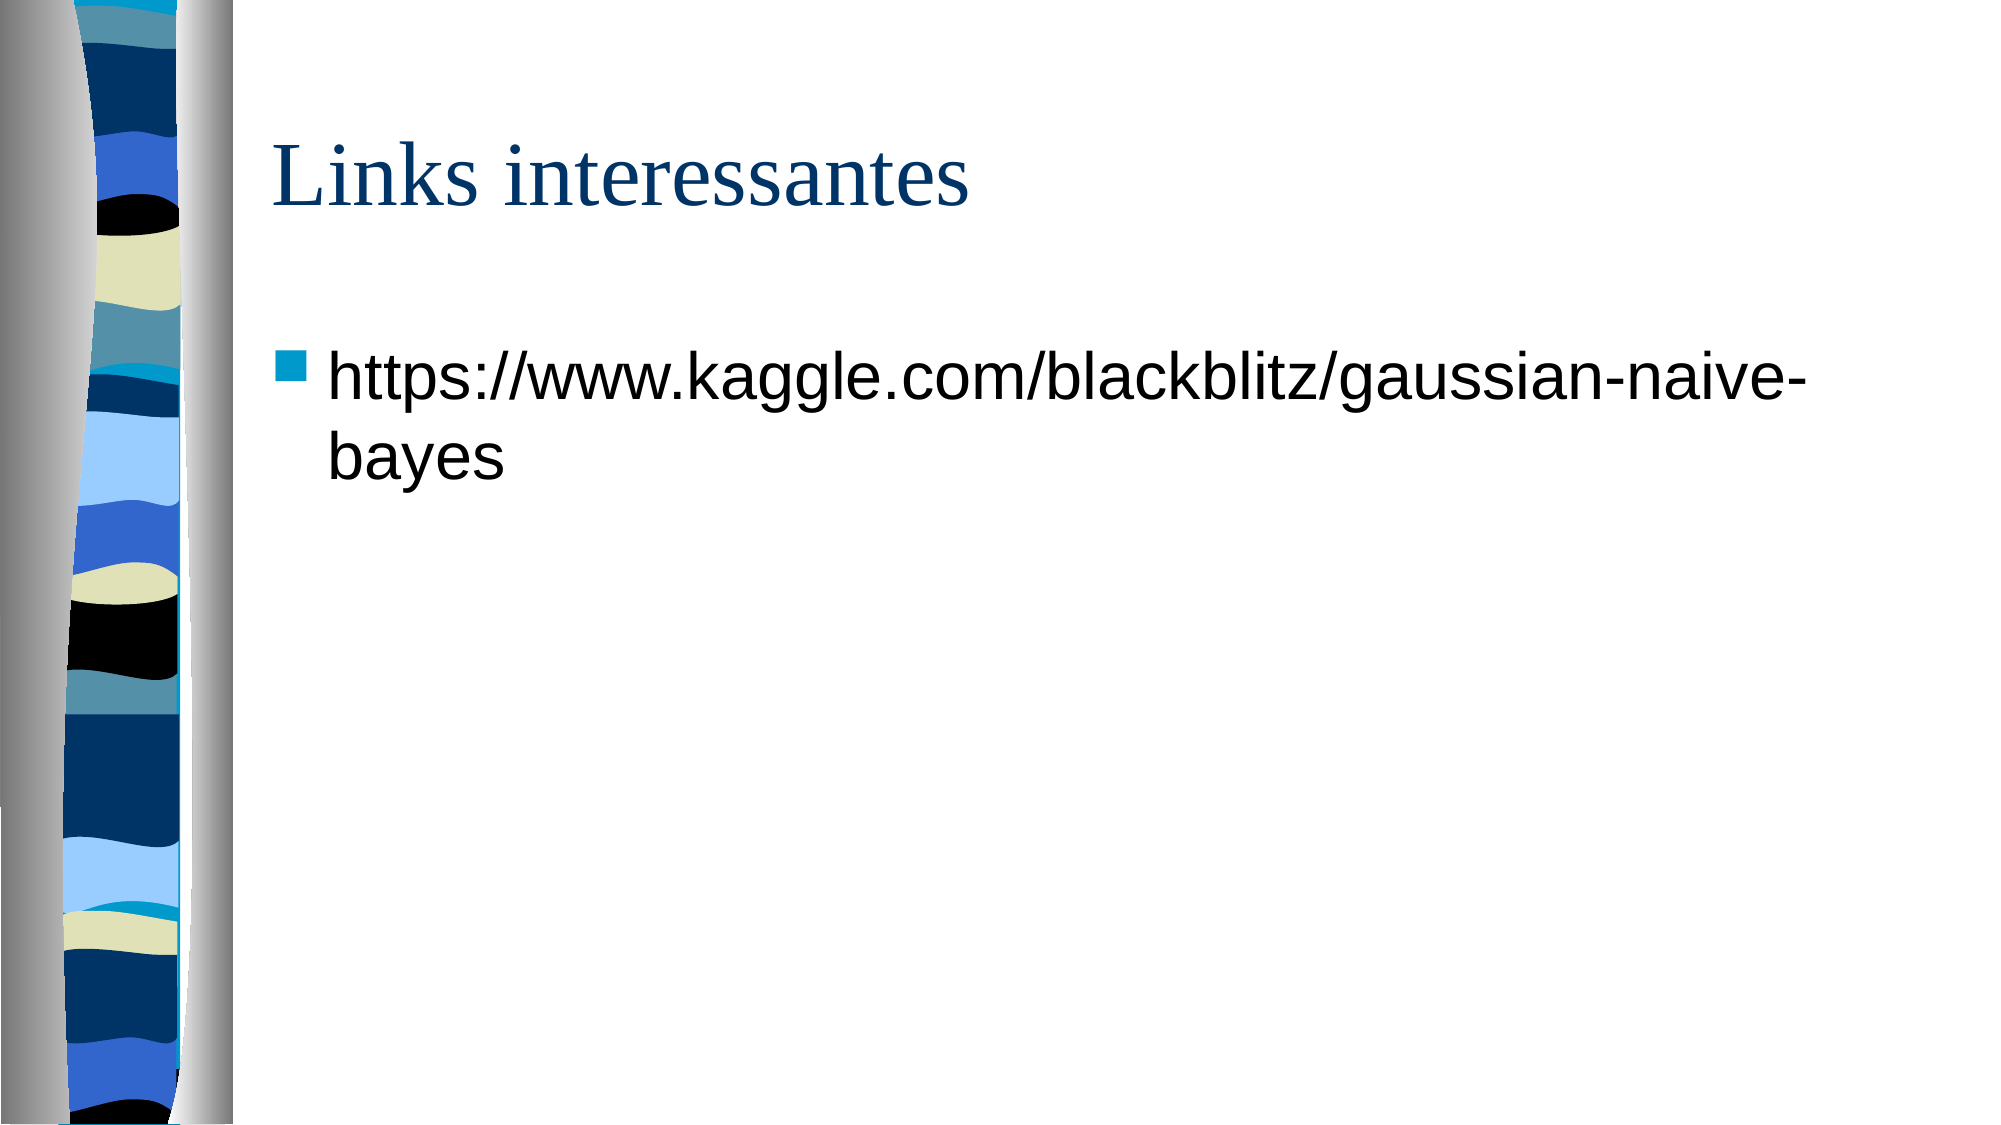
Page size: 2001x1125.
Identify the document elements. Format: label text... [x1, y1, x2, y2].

list https://www.kaggle.com/blackblitz/gaussian-naive-bayes [256, 324, 1957, 1001]
title Links interessantes [256, 74, 1957, 263]
